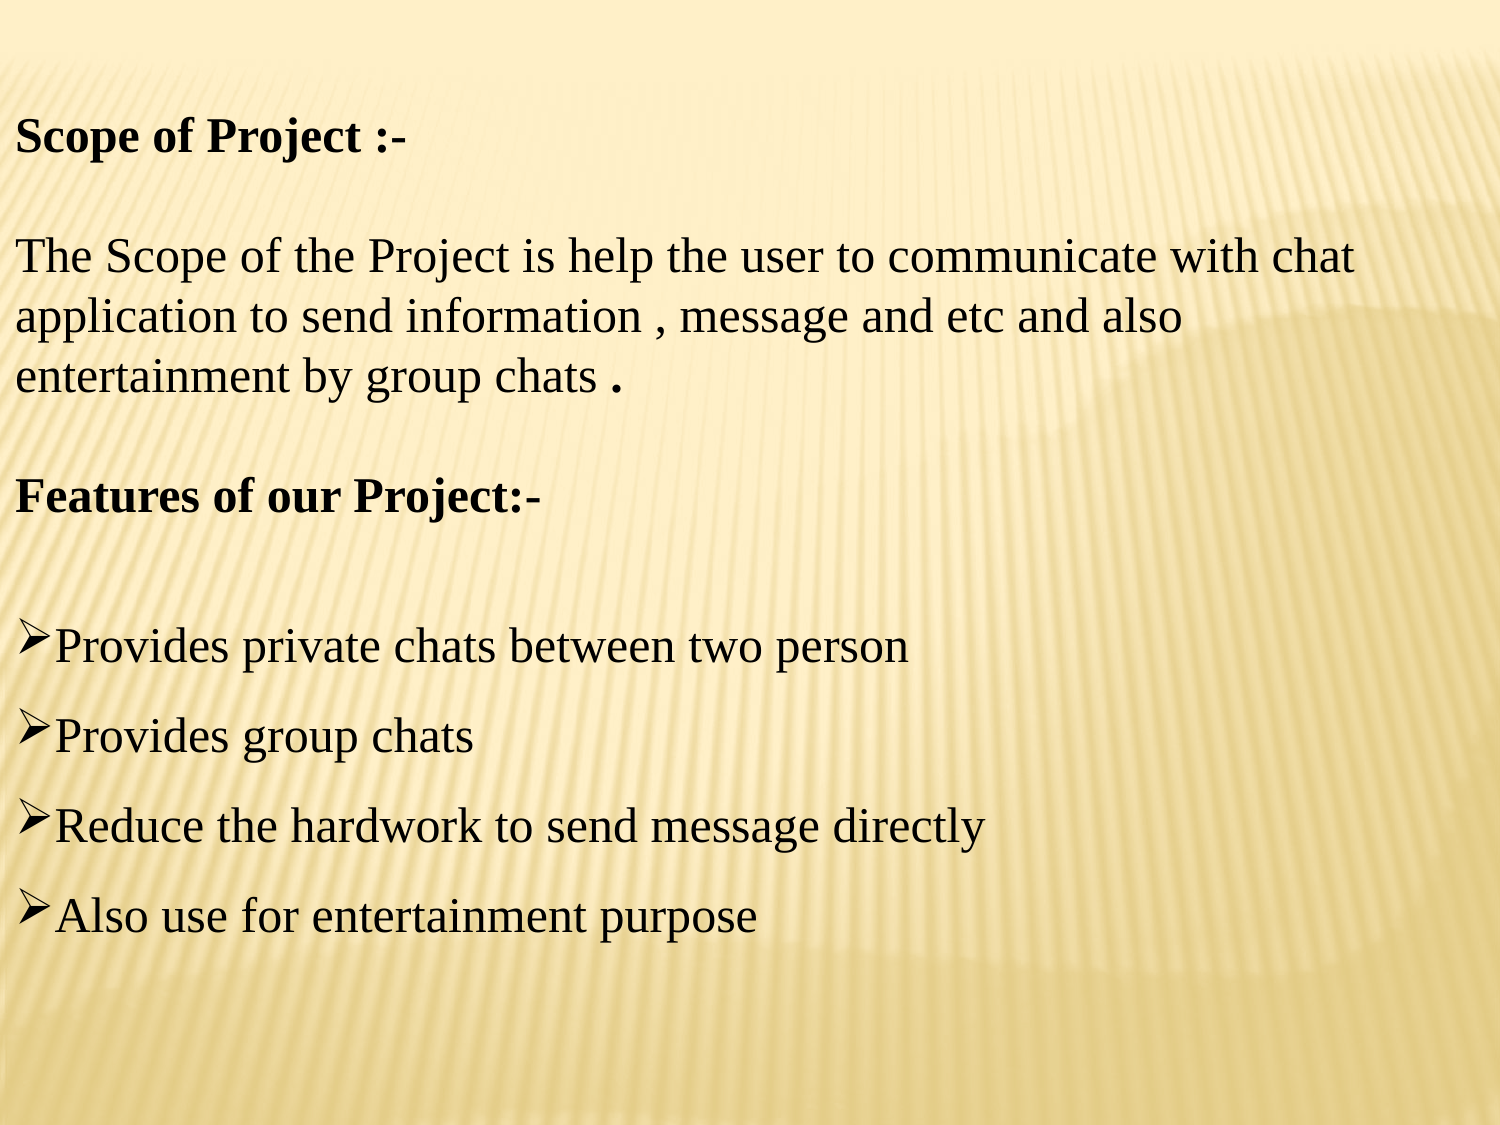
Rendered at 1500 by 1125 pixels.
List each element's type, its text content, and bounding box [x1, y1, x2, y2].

text_box Scope of Project :- The Scope of the Project is help the user to communicate with chat application to send information , message and etc and also entertainment by group chats . Features of our Project:- Provides private chats between two person Provides group chats Reduce the hardwork to send message directly Also use for entertainment purpose [0, 4, 1375, 995]
